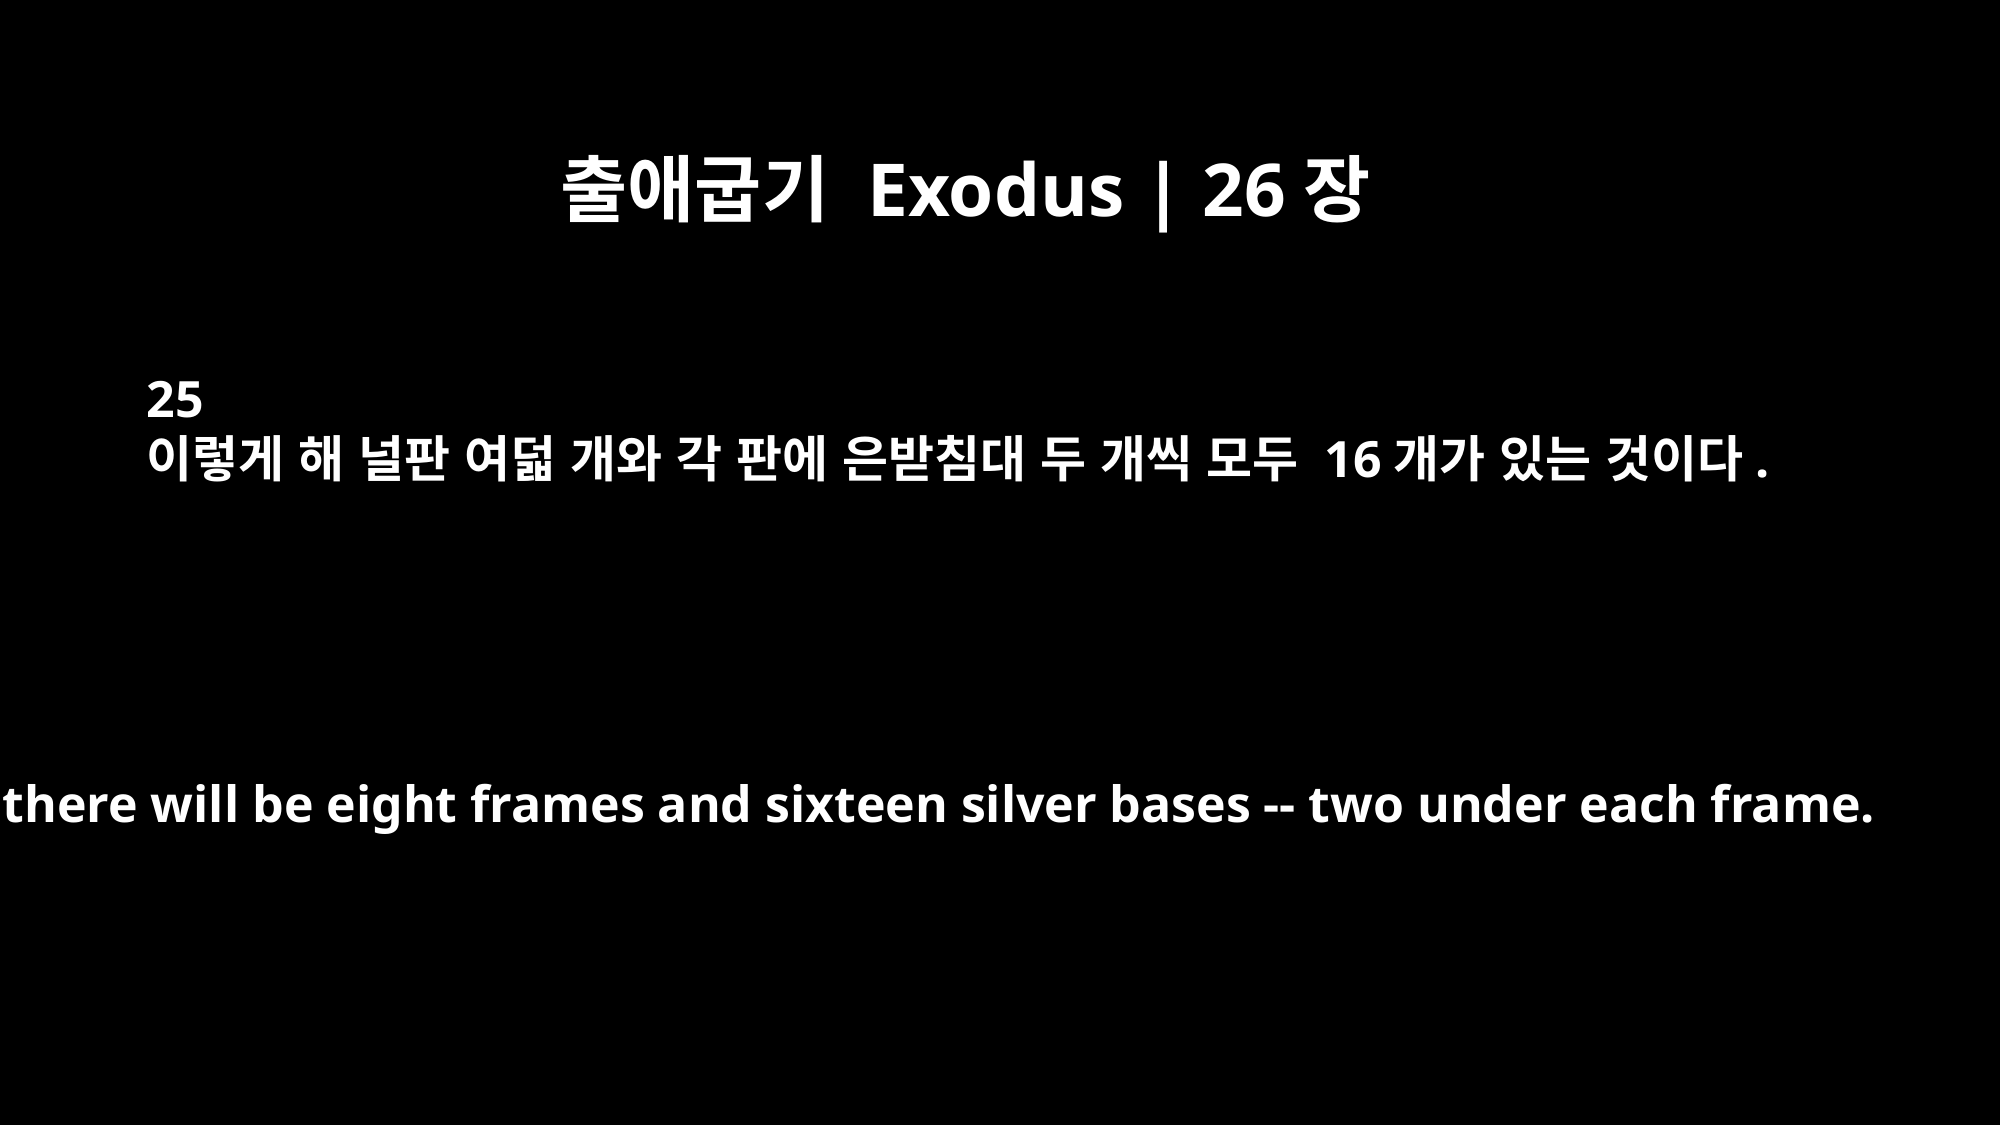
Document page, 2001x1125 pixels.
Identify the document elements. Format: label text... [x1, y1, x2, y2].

text_box 25 이렇게 해 널판 여덟 개와 각 판에 은받침대 두 개씩 모두 16개가 있는 것이다. [131, 359, 1785, 495]
text_box 출애굽기 Exodus | 26장 [545, 136, 1387, 239]
text_box So there will be eight frames and sixteen silver bases -- two under each frame. [0, 764, 1891, 840]
